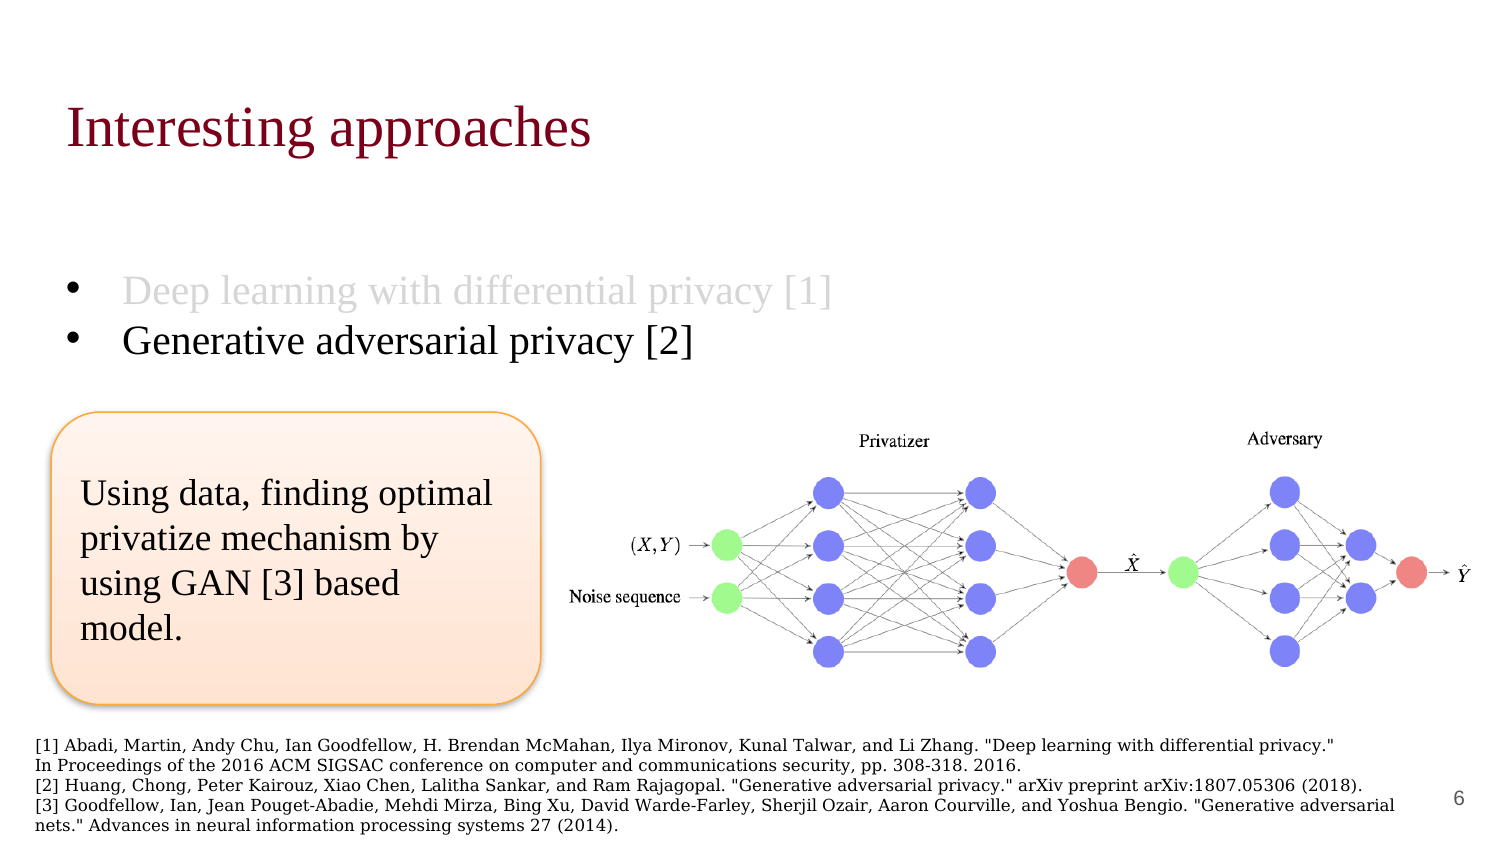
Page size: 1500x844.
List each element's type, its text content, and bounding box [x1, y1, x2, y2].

text_box Deep learning with differential privacy [1] Generative adversarial privacy [2] [51, 255, 1449, 470]
slide_number 6 [1418, 764, 1480, 830]
title Interesting approaches [51, 72, 1449, 167]
picture [558, 407, 1481, 705]
text_box Using data, finding optimal privatize mechanism by using GAN [3] based model. [50, 411, 542, 706]
text_box [1] Abadi, Martin, Andy Chu, Ian Goodfellow, H. Brendan McMahan, Ilya Mironov, Kunal Talwar, and Li Zhang. "Deep learning with differential privacy." In Proceedings of the 2016 ACM SIGSAC conference on computer and communications security, pp. 308-318. 2016. [2] Huang, Chong, Peter Kairouz, Xiao Chen, Lalitha Sankar, and Ram Rajagopal. "Generative adversarial privacy." arXiv preprint arXiv:1807.05306 (2018). [3] Goodfellow, Ian, Jean Pouget-Abadie, Mehdi Mirza, Bing Xu, David Warde-Farley, Sherjil Ozair, Aaron Courville, and Yoshua Bengio. "Generative adversarial nets." Advances in neural information processing systems 27 (2014). [20, 727, 1418, 843]
